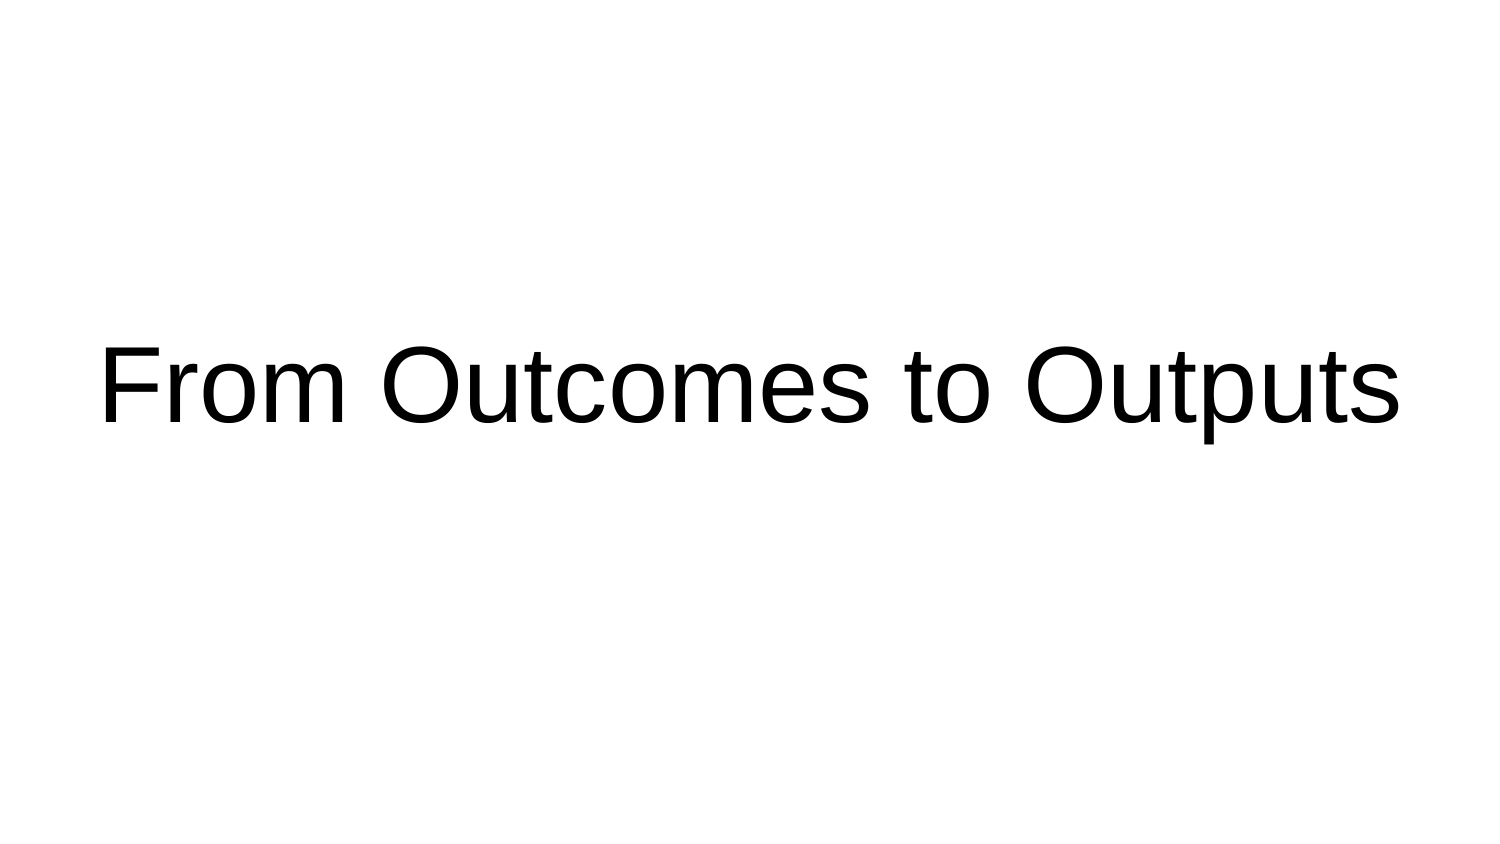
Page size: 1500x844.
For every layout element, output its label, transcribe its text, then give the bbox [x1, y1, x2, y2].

title From Outcomes to Outputs [51, 122, 1449, 459]
